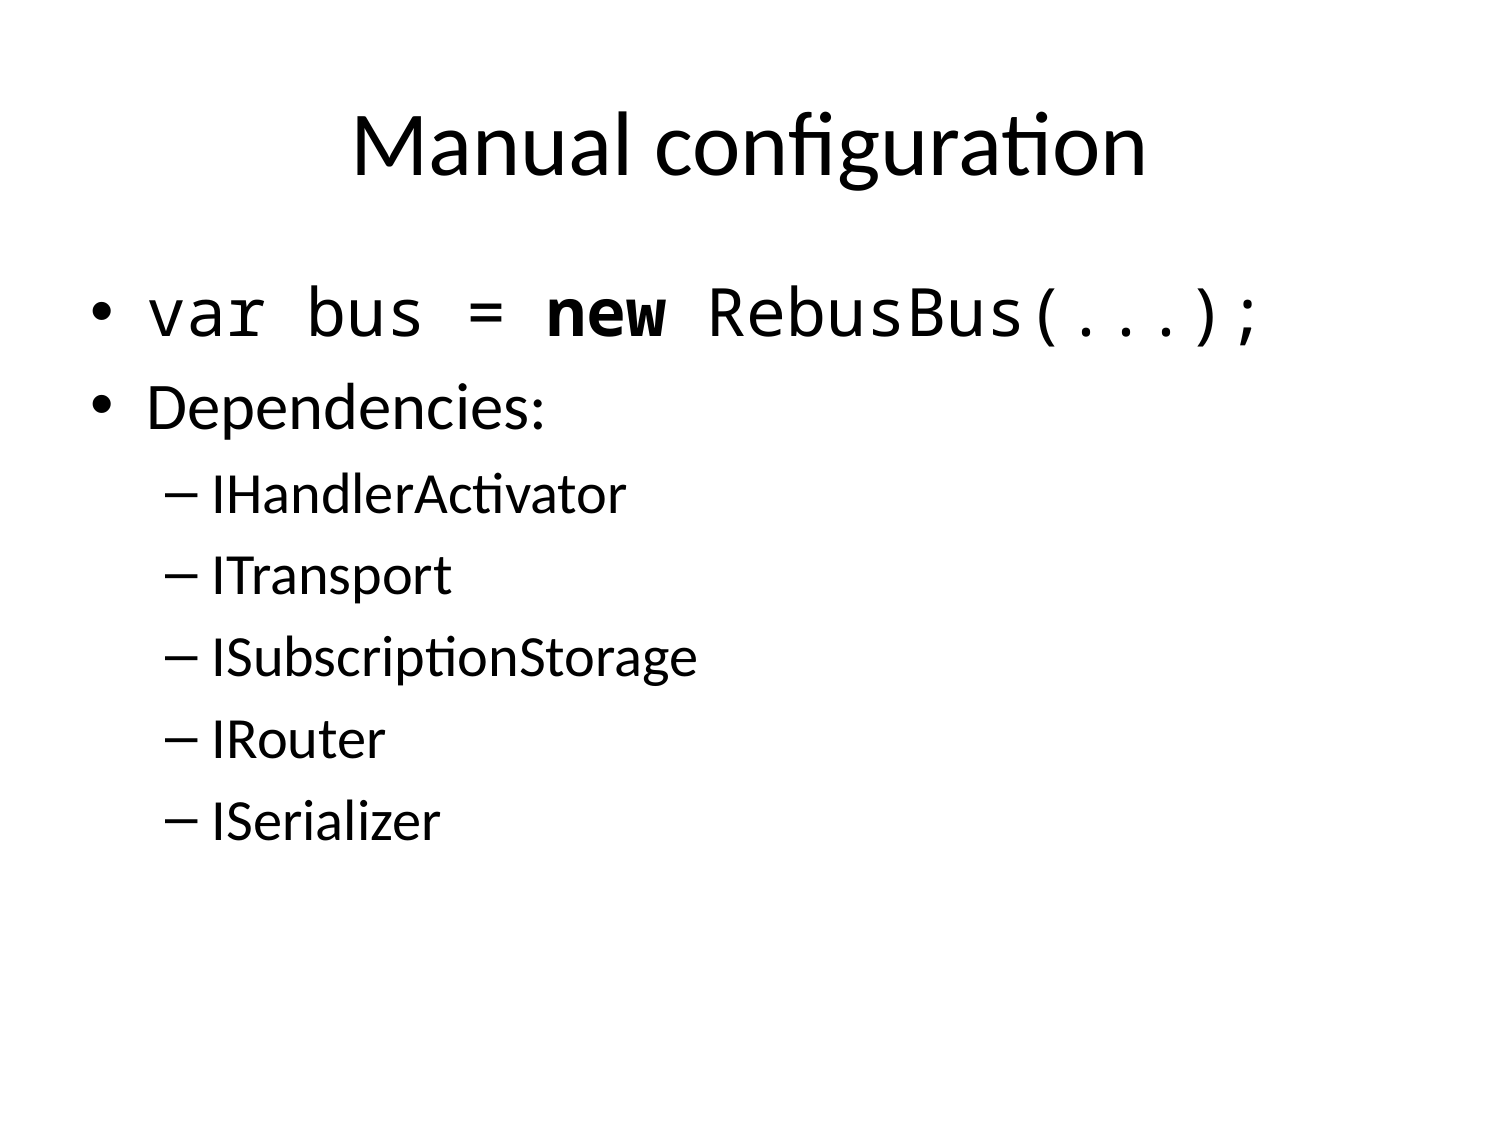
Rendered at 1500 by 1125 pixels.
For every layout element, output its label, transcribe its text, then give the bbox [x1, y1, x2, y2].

title Manual configuration [75, 45, 1425, 233]
list var bus = new RebusBus(...); Dependencies: IHandlerActivator ITransport ISubscriptionStorage IRouter ISerializer [75, 262, 1425, 1005]
